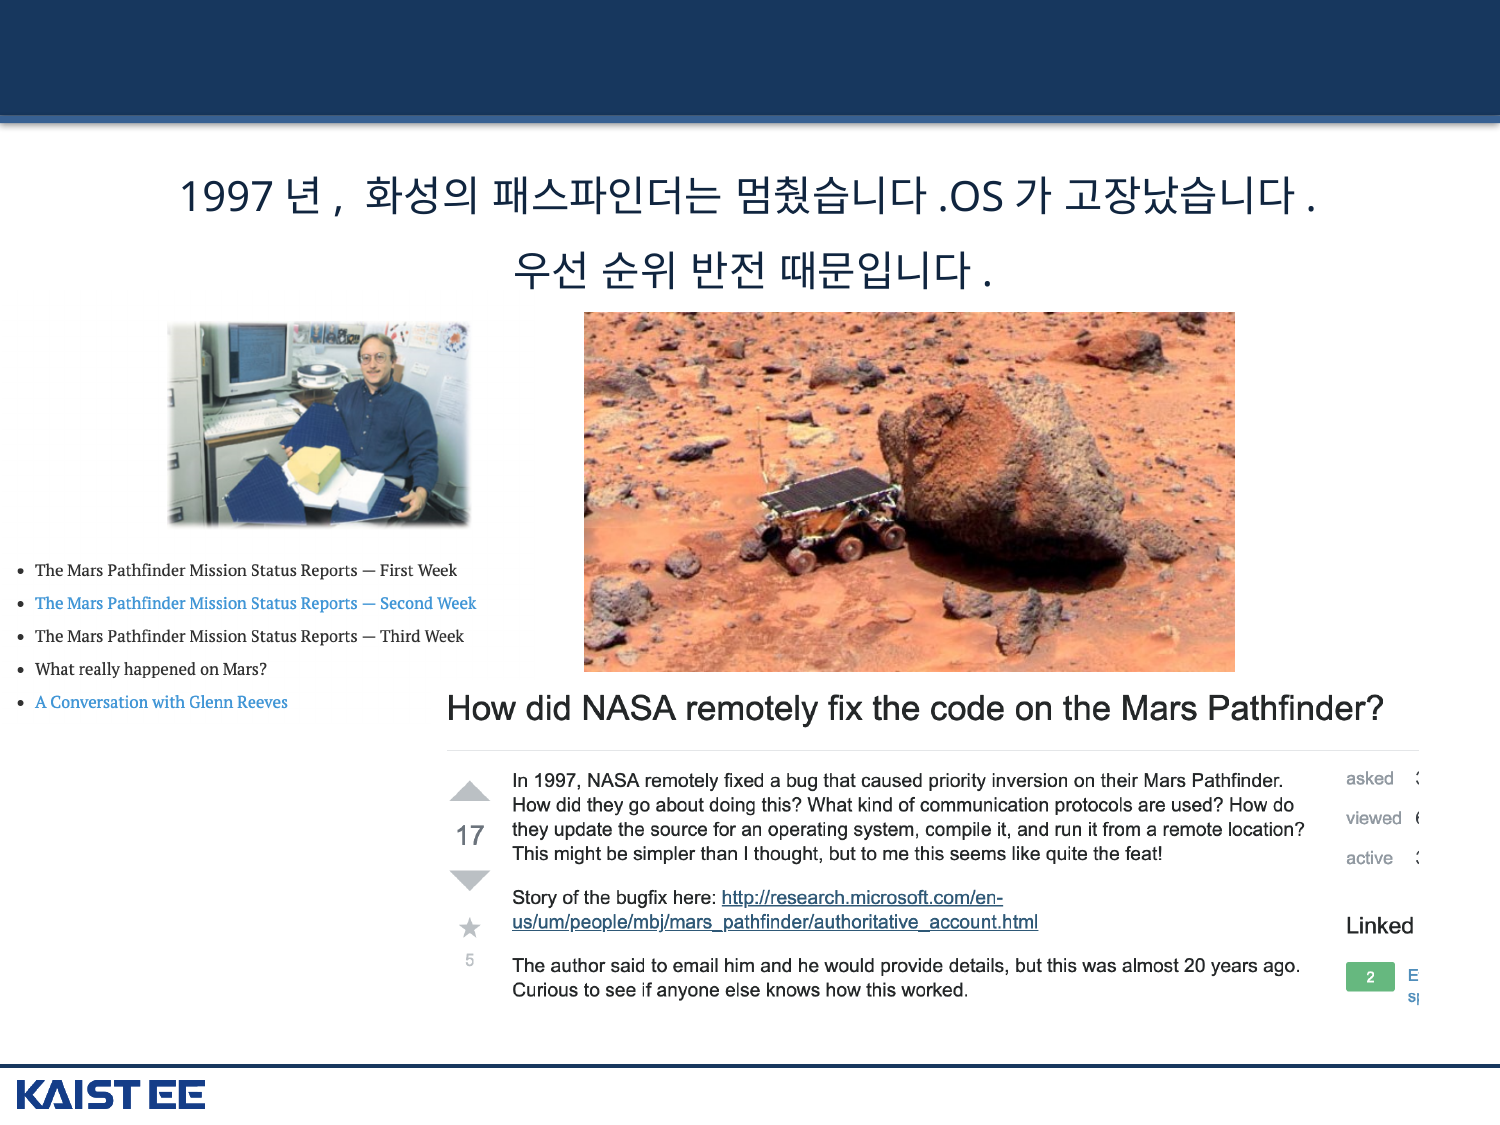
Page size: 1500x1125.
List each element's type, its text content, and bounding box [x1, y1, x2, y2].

picture [2, 290, 1419, 1014]
picture [584, 312, 1235, 672]
picture [17, 1080, 205, 1109]
list 1997년, 화성의 패스파인더는 멈췄습니다.OS가 고장났습니다. 우선 순위 반전 때문입니다. [146, 138, 1361, 270]
